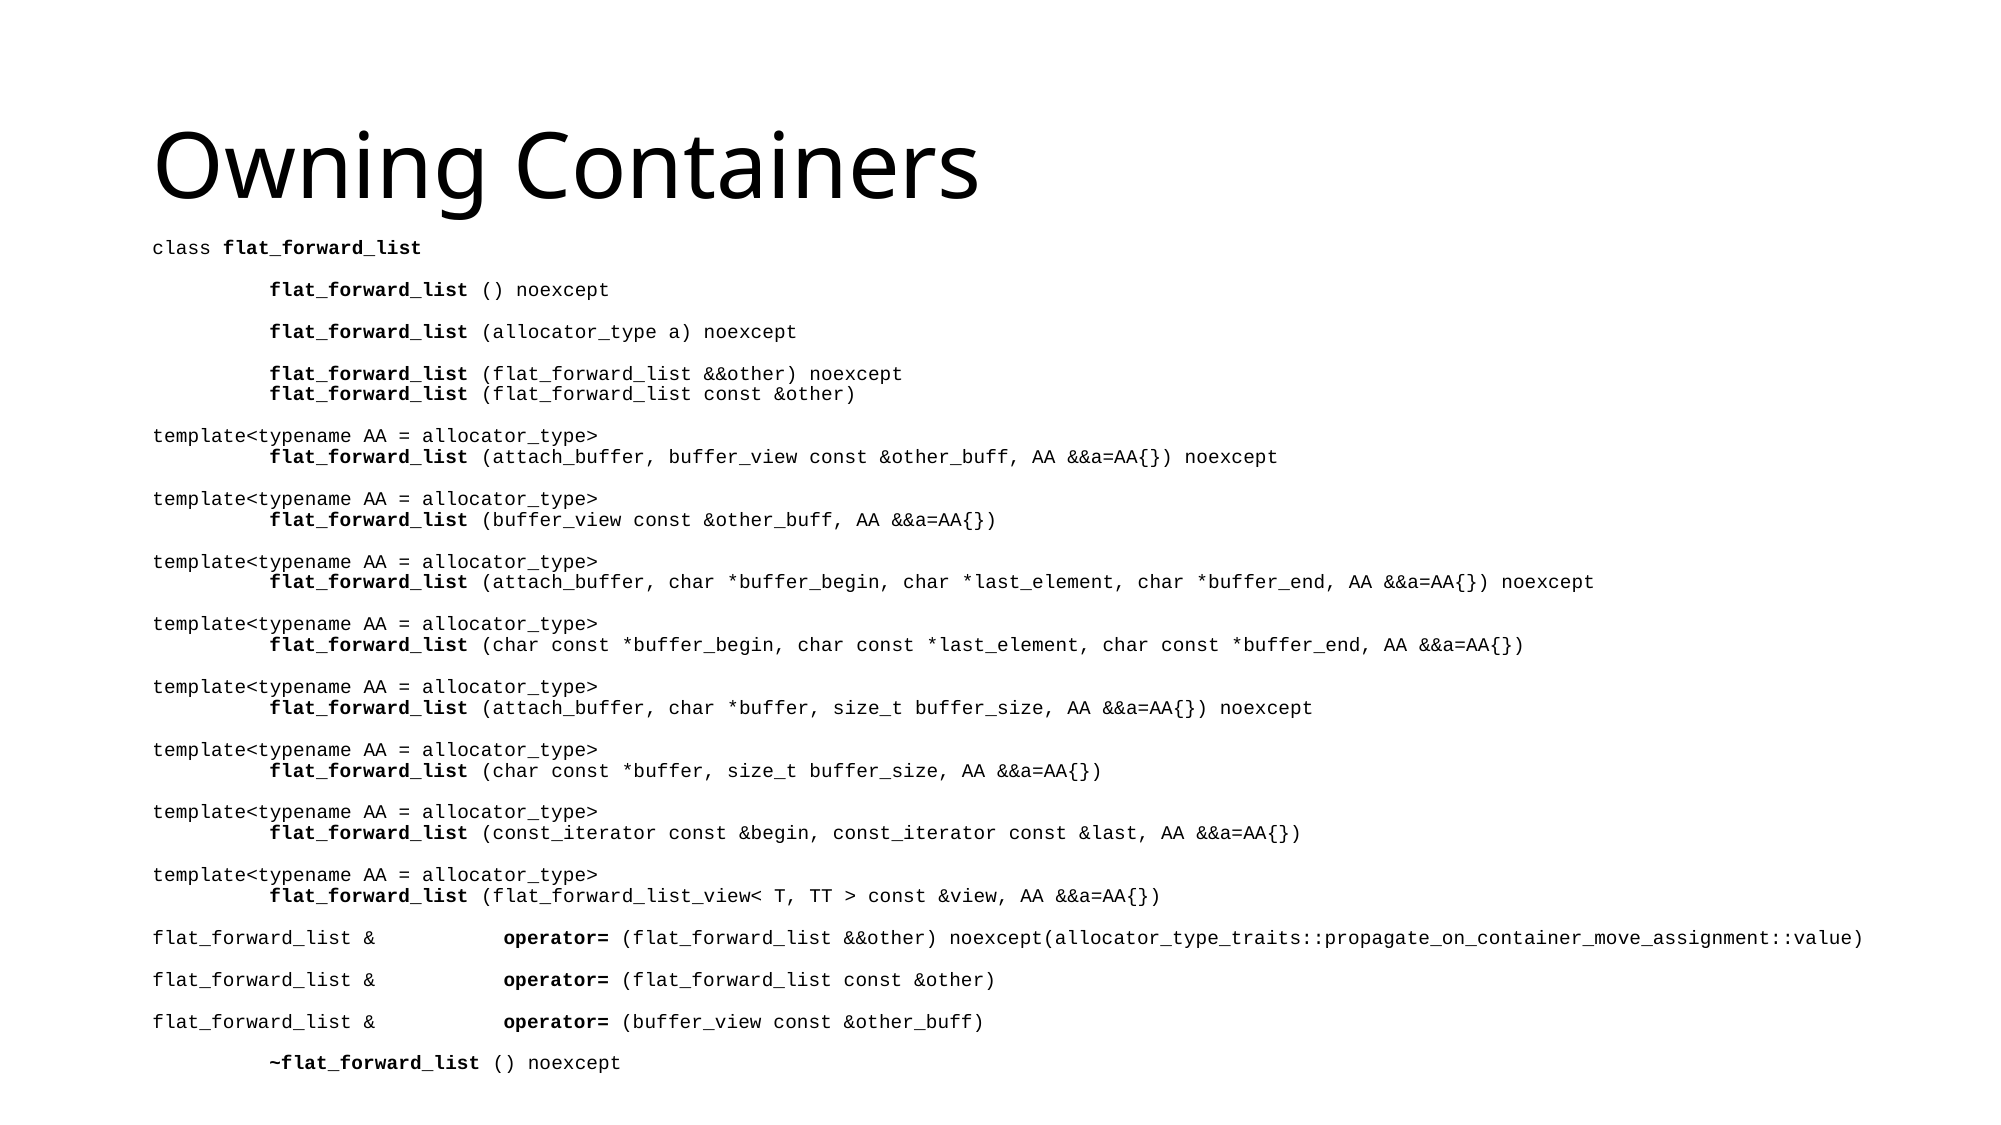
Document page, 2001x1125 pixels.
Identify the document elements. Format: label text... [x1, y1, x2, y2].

title Owning Containers [137, 59, 1863, 230]
list class flat_forward_list flat_forward_list () noexcept flat_forward_list (allocator_type a) noexcept flat_forward_list (flat_forward_list &&other) noexcept flat_forward_list (flat_forward_list const &other) template<typename AA = allocator_type> flat_forward_list (attach_buffer, buffer_view const &other_buff, AA &&a=AA{}) noexcept template<typename AA = allocator_type> flat_forward_list (buffer_view const &other_buff, AA &&a=AA{}) template<typename AA = allocator_type> flat_forward_list (attach_buffer, char *buffer_begin, char *last_element, char *buffer_end, AA &&a=AA{}) noexcept template<typename AA = allocator_type> flat_forward_list (char const *buffer_begin, char const *last_element, char const *buffer_end, AA &&a=AA{}) template<typename AA = allocator_type> flat_forward_list (attach_buffer, char *buffer, size_t buffer_size, AA &&a=AA{}) noexcept template<typename AA = allocator_type> flat_forward_list (char const *buffer, size_t buffer_size, AA &&a=AA{}) template<typename AA = allocator_type> flat_forward_list (const_iterator const &begin, const_iterator const &last, AA &&a=AA{}) template<typename AA = allocator_type> flat_forward_list (flat_forward_list_view< T, TT > const &view, AA &&a=AA{}) flat_forward_list & operator= (flat_forward_list &&other) noexcept(allocator_type_traits::propagate_on_container_move_assignment::value) flat_forward_list & operator= (flat_forward_list const &other) flat_forward_list & operator= (buffer_view const &other_buff) ~flat_forward_list () noexcept [137, 230, 1901, 1114]
